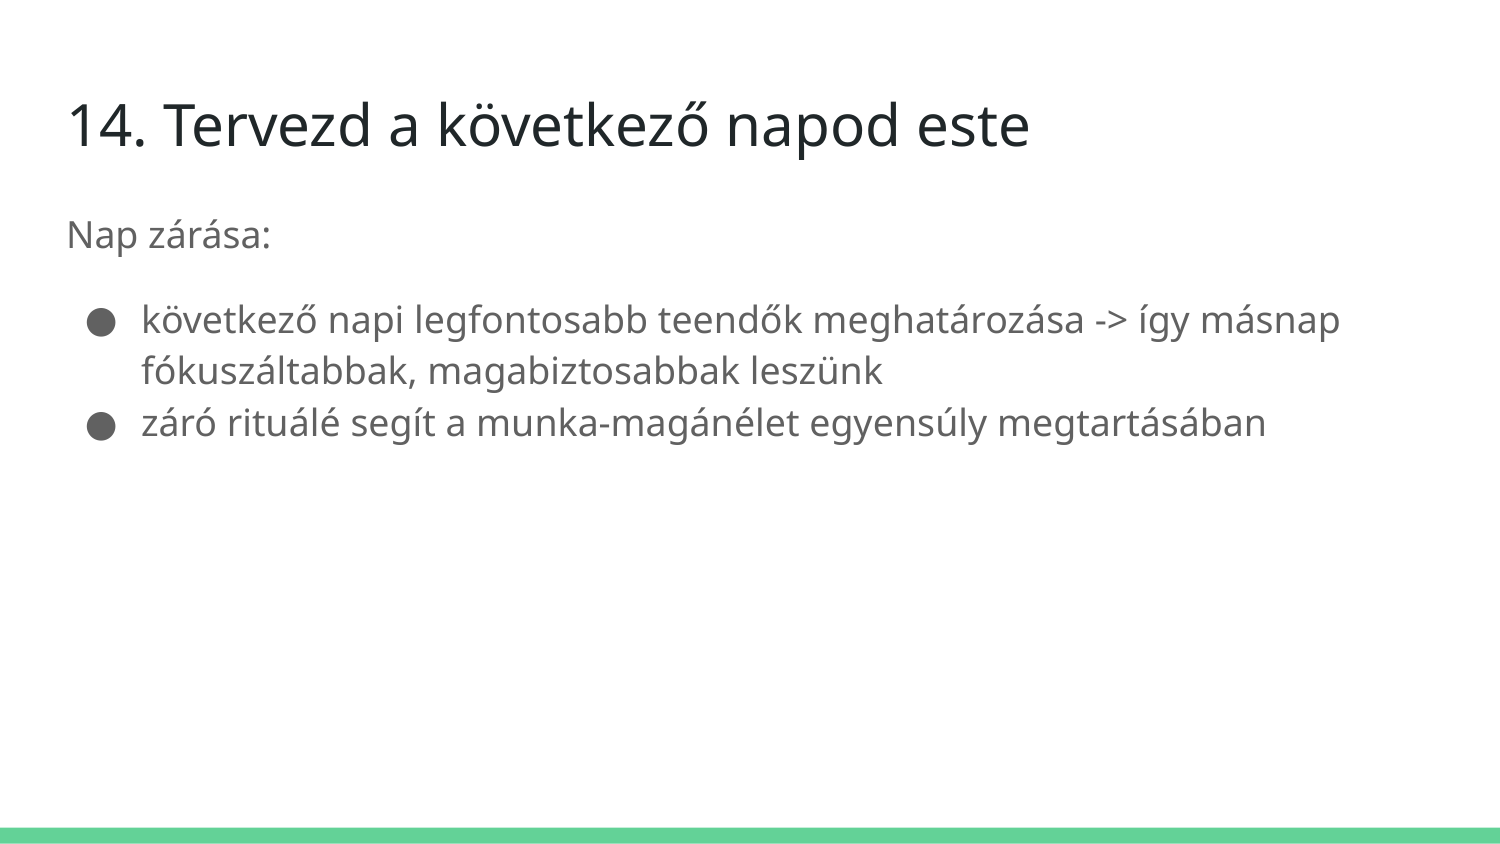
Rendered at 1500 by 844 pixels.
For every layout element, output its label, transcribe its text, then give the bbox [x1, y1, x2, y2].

list Nap zárása: következő napi legfontosabb teendők meghatározása -> így másnap fókuszáltabbak, magabiztosabbak leszünk záró rituálé segít a munka-magánélet egyensúly megtartásában [51, 189, 1449, 750]
title 14. Tervezd a következő napod este [51, 72, 1449, 167]
